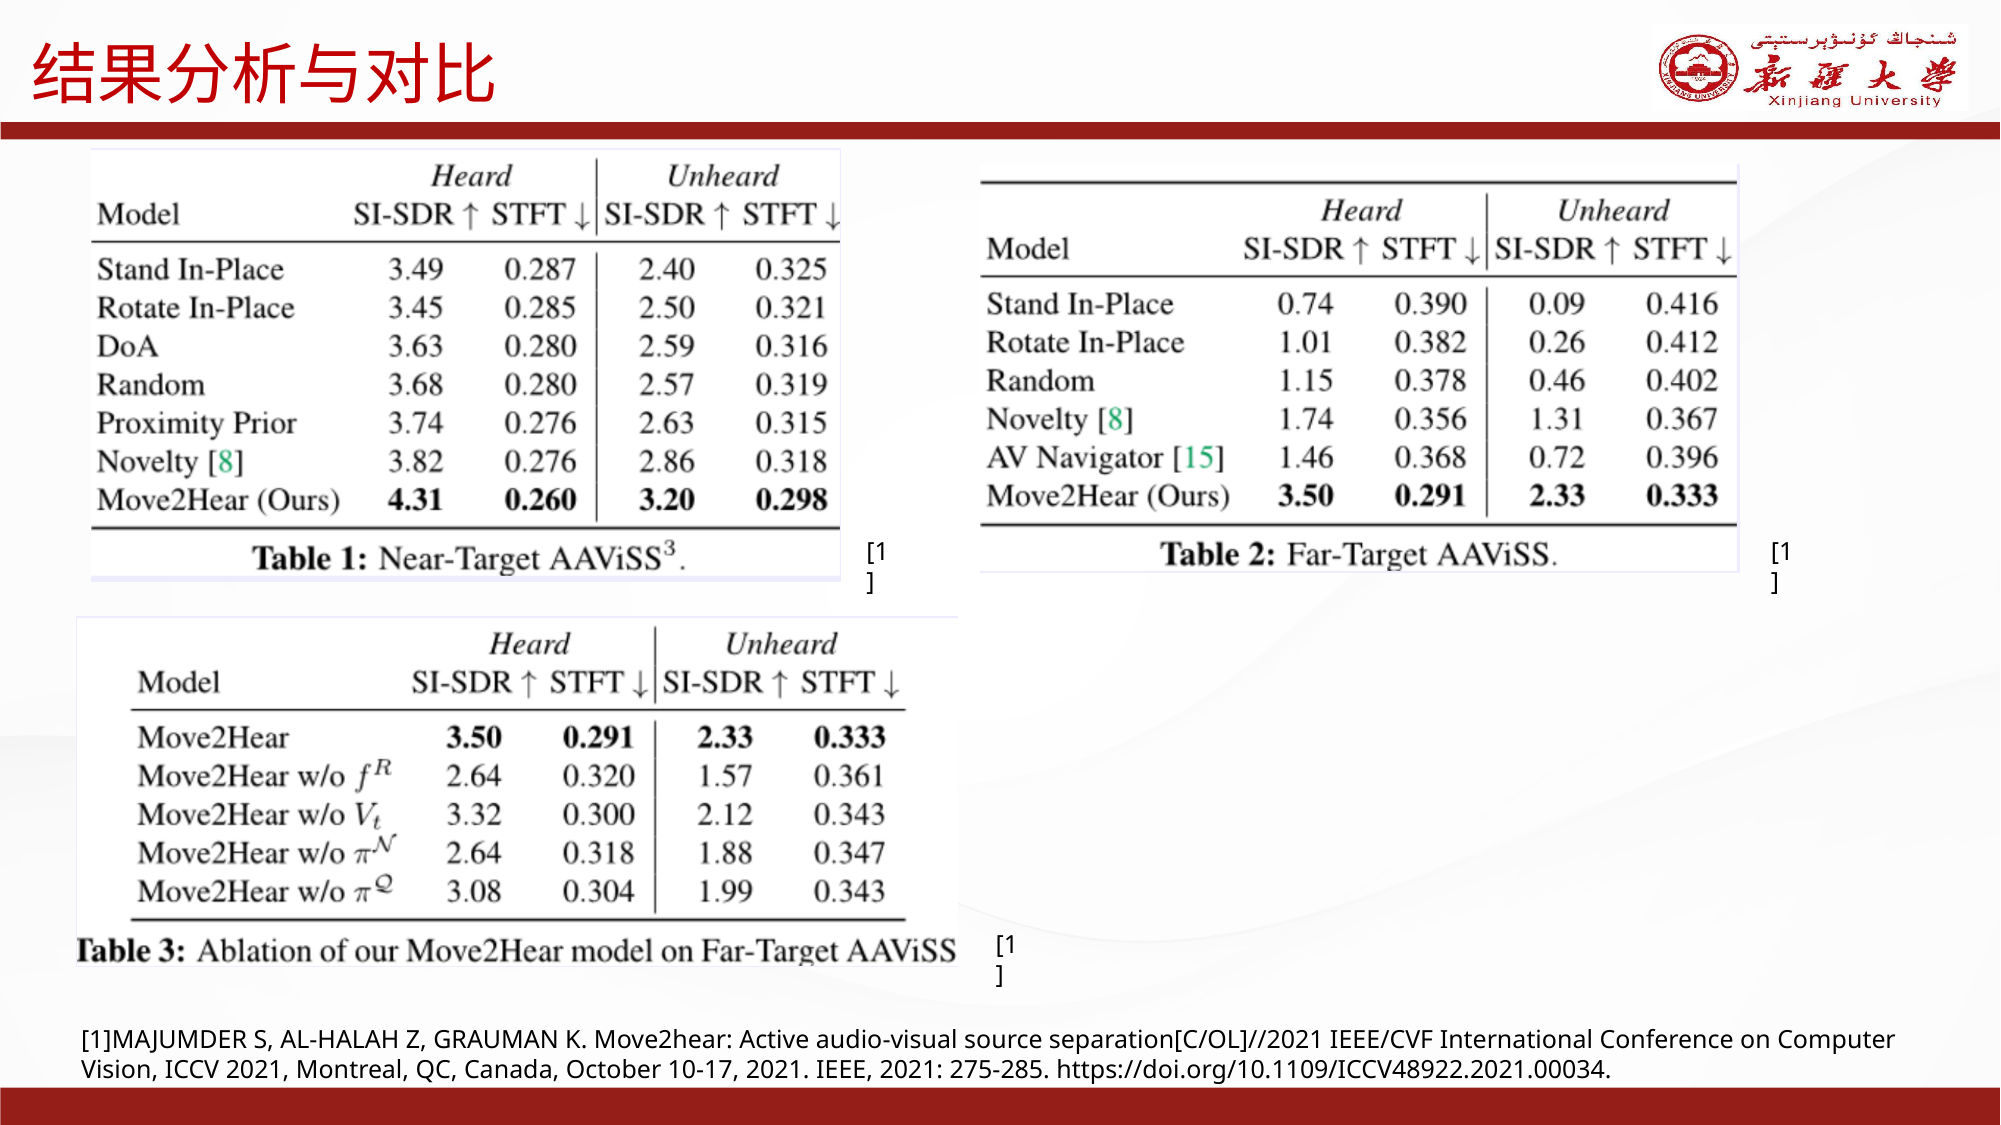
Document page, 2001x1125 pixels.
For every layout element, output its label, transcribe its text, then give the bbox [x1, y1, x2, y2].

text_box [0, 121, 2000, 140]
text_box [1]MAJUMDER S, AL-HALAH Z, GRAUMAN K. Move2hear: Active audio-visual source separation[C/OL]//2021 IEEE/CVF International Conference on Computer Vision, ICCV 2021, Montreal, QC, Canada, October 10-17, 2021. IEEE, 2021: 275-285. https://doi.org/10.1109/ICCV48922.2021.00034. [66, 1016, 1934, 1080]
picture [0, 0, 2000, 121]
text_box [1] [851, 527, 911, 603]
picture [0, 140, 2000, 1086]
text_box 结果分析与对比 [31, 24, 1611, 113]
text_box [0, 1086, 2000, 1125]
text_box [1] [1756, 527, 1816, 603]
text_box [1] [980, 921, 1041, 997]
